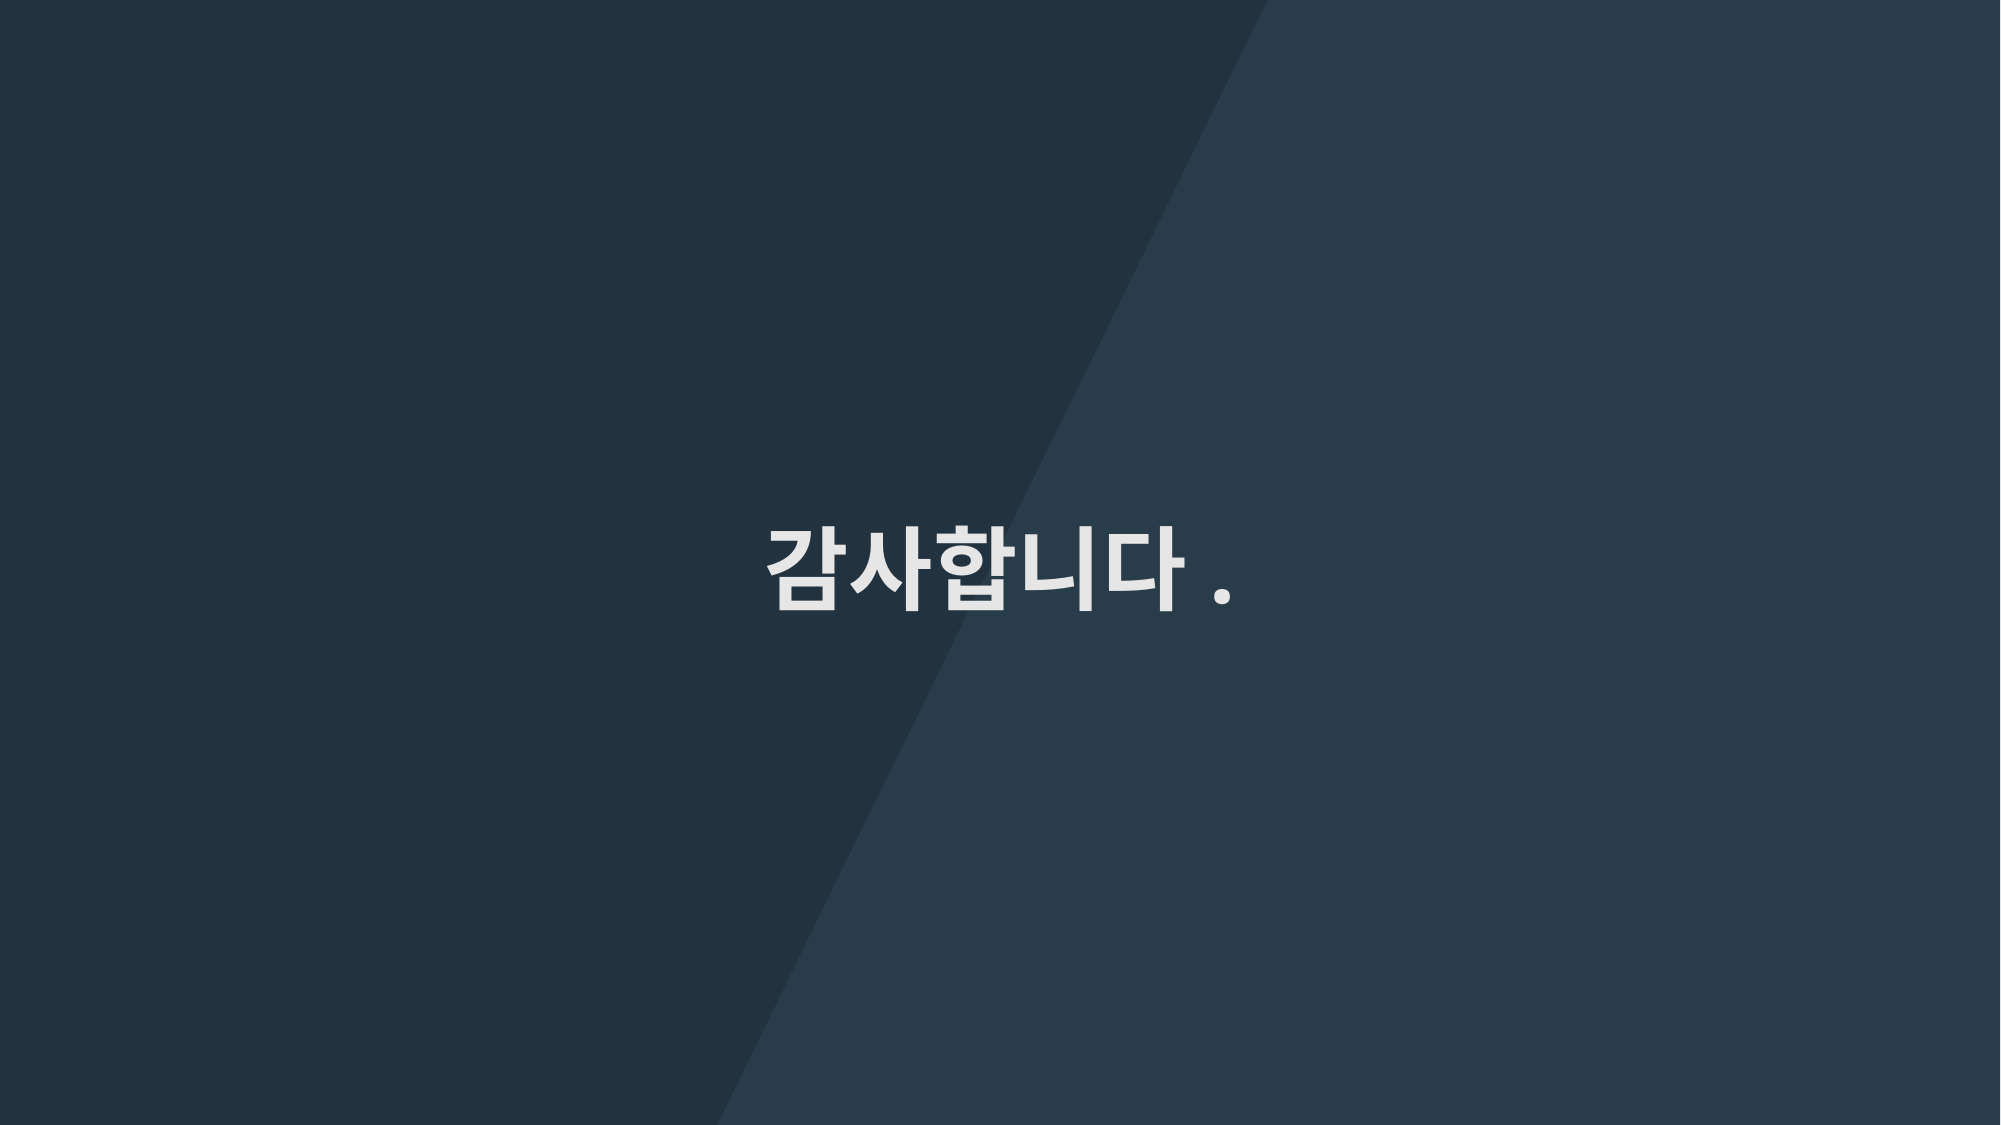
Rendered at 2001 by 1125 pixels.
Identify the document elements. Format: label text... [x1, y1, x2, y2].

text_box 감사합니다. [0, 473, 2000, 629]
